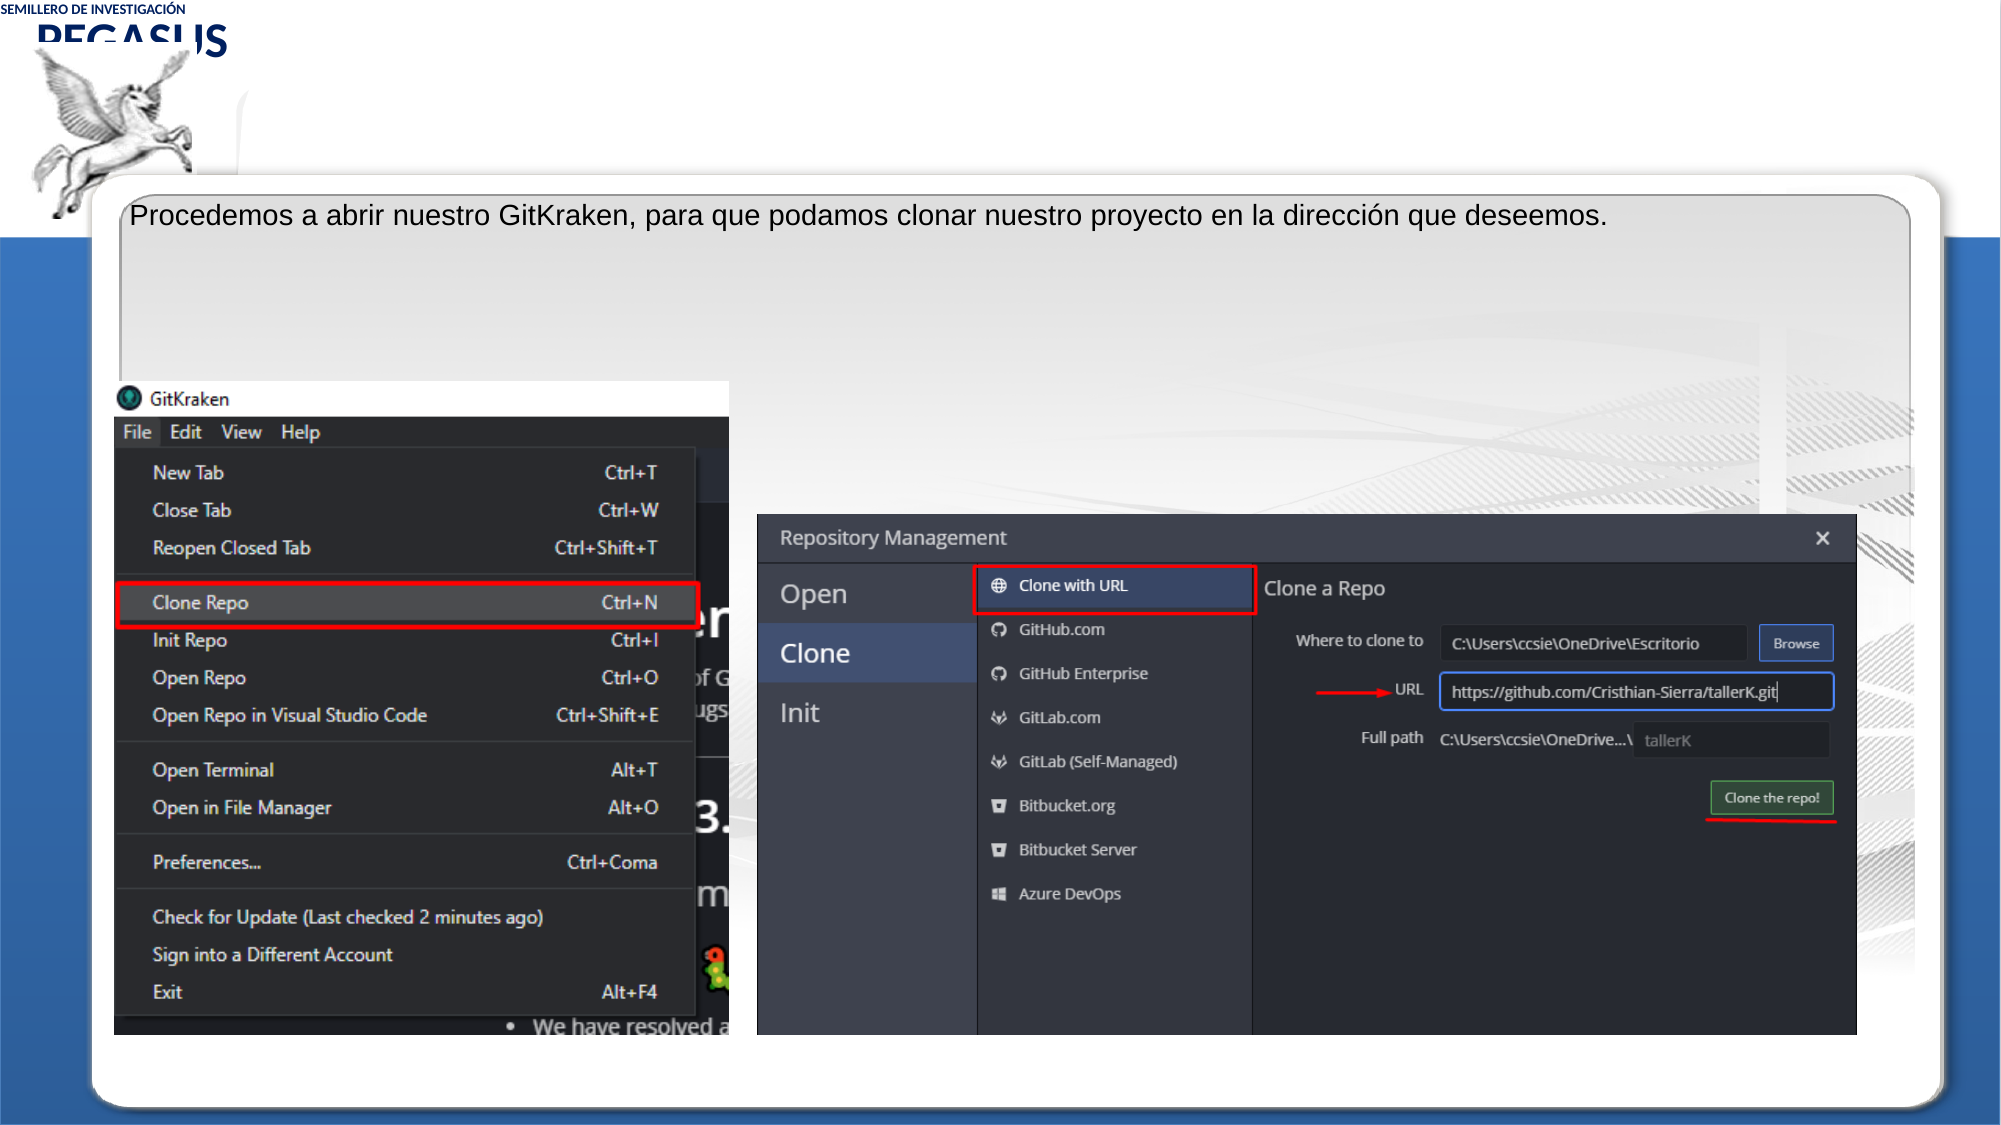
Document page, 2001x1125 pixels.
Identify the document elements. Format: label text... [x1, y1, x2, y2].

text_box Procedemos a abrir nuestro GitKraken, para que podamos clonar nuestro proyecto en la dirección que deseemos. [114, 189, 1886, 239]
picture [27, 42, 2001, 1125]
